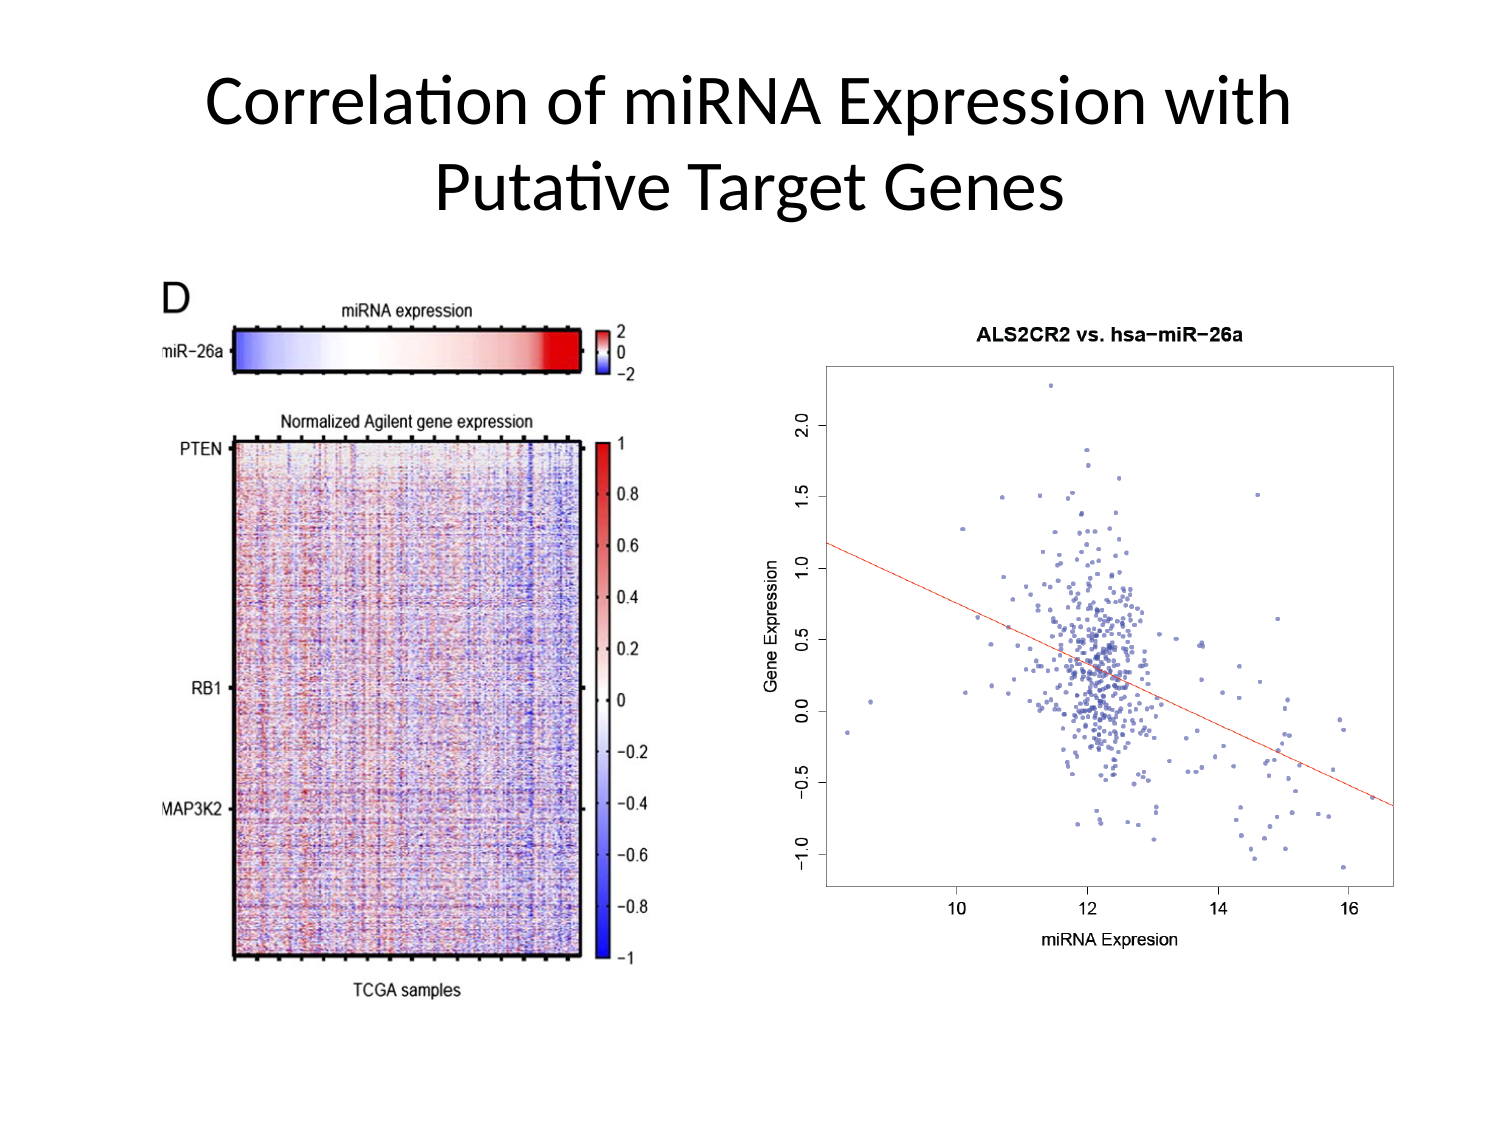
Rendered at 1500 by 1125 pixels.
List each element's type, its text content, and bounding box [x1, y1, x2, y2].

title Correlation of miRNA Expression with Putative Target Genes [75, 45, 1425, 233]
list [762, 302, 1426, 966]
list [162, 278, 651, 1007]
